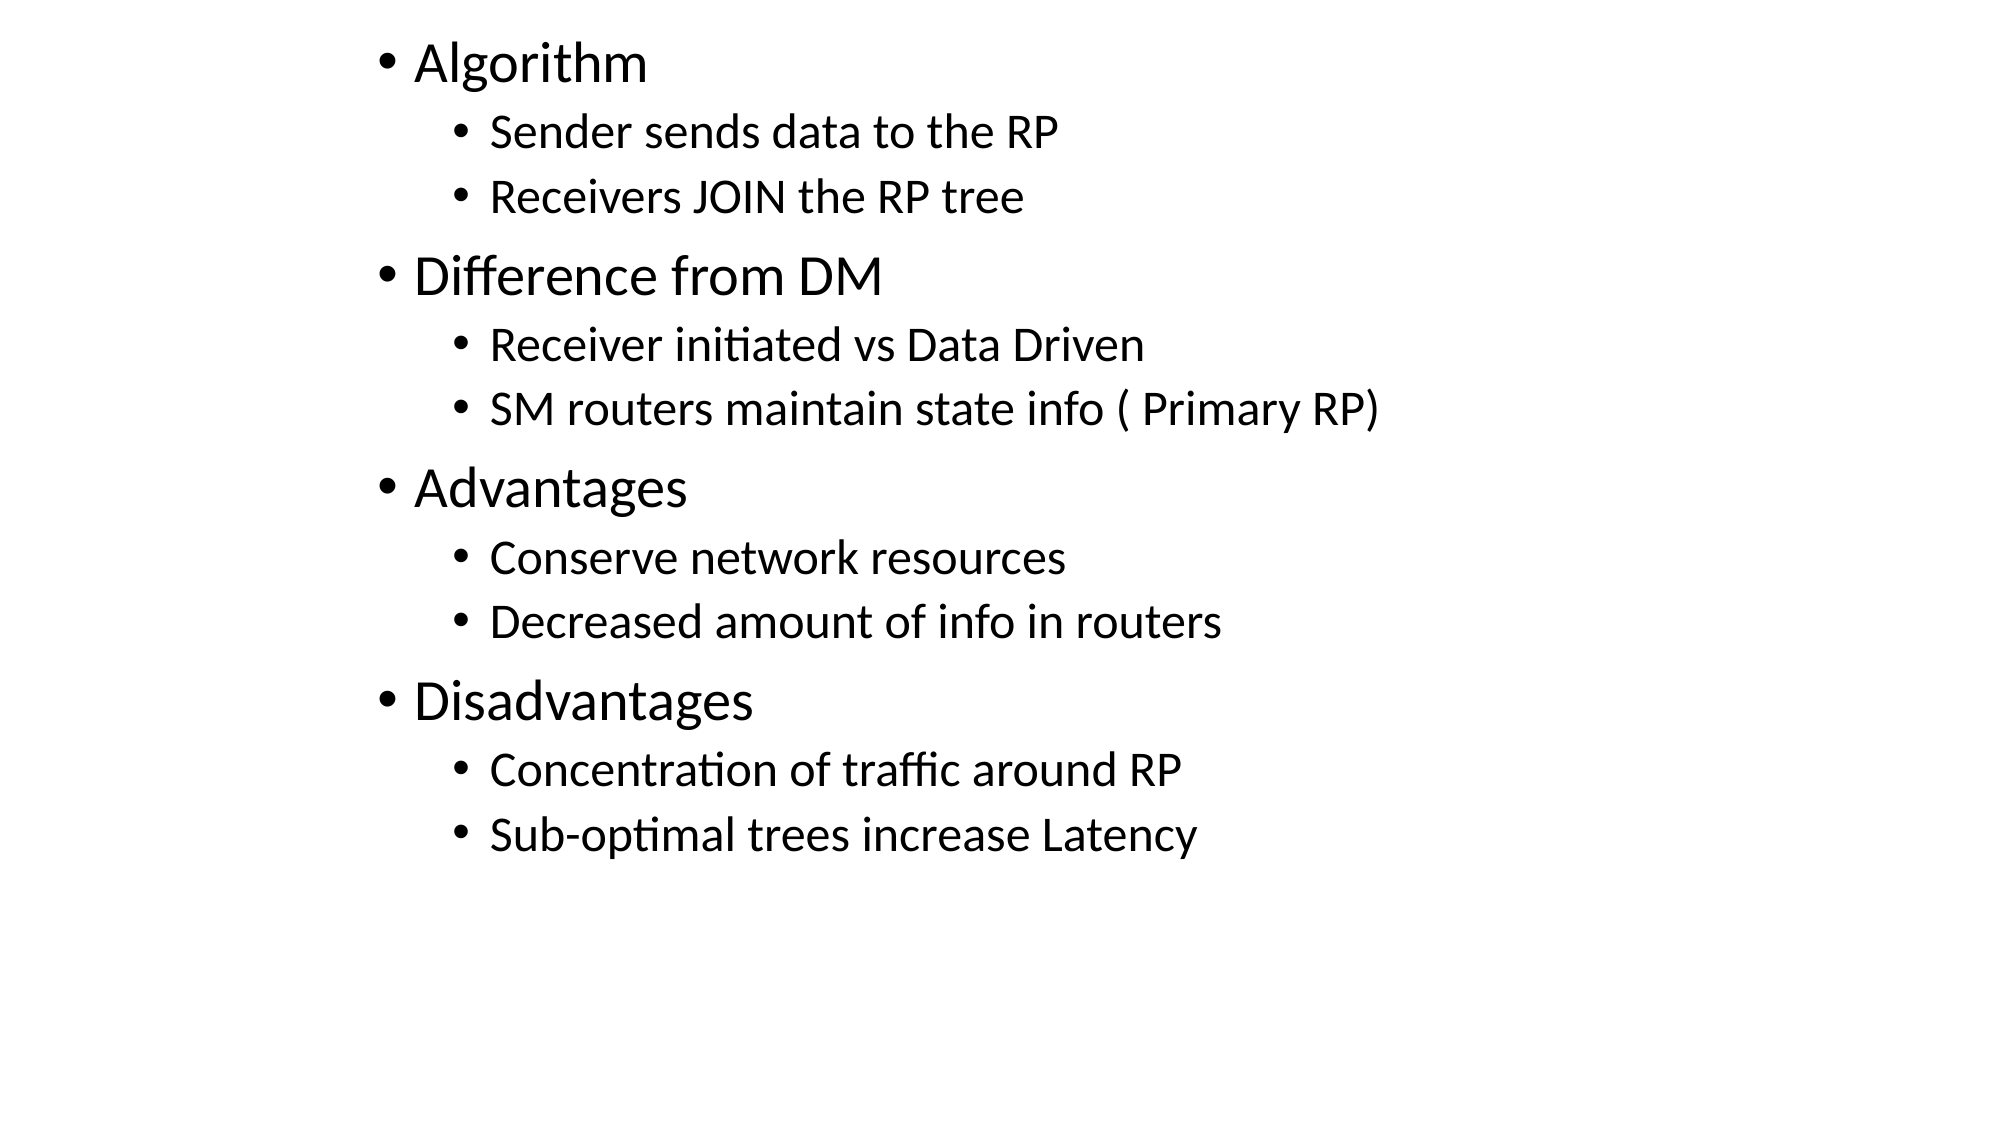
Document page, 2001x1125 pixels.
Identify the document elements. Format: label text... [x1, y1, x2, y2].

list Algorithm Sender sends data to the RP Receivers JOIN the RP tree Difference from DM Receiver initiated vs Data Driven SM routers maintain state info ( Primary RP) Advantages Conserve network resources Decreased amount of info in routers Disadvantages Concentration of traffic around RP Sub-optimal trees increase Latency [362, 24, 1638, 1025]
